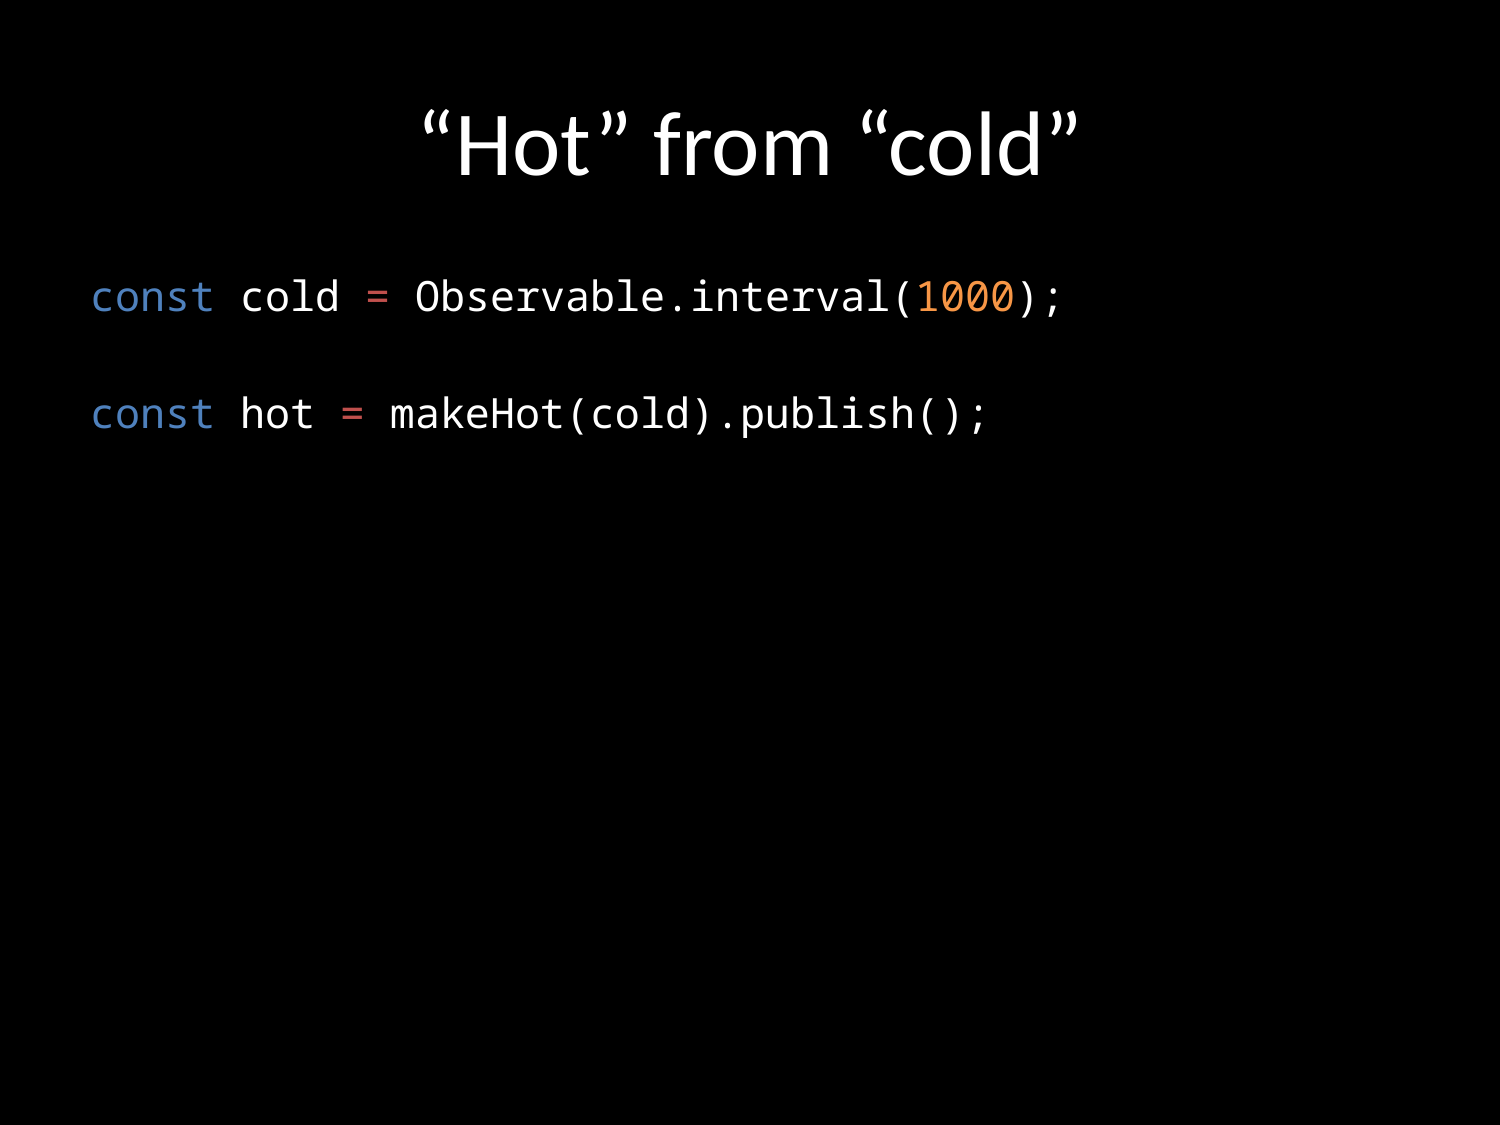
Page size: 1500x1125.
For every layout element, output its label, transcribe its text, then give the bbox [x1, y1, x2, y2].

list const cold = Observable.interval(1000); const hot = makeHot(cold).publish(); [75, 262, 1425, 1005]
title “Hot” from “cold” [75, 45, 1425, 233]
